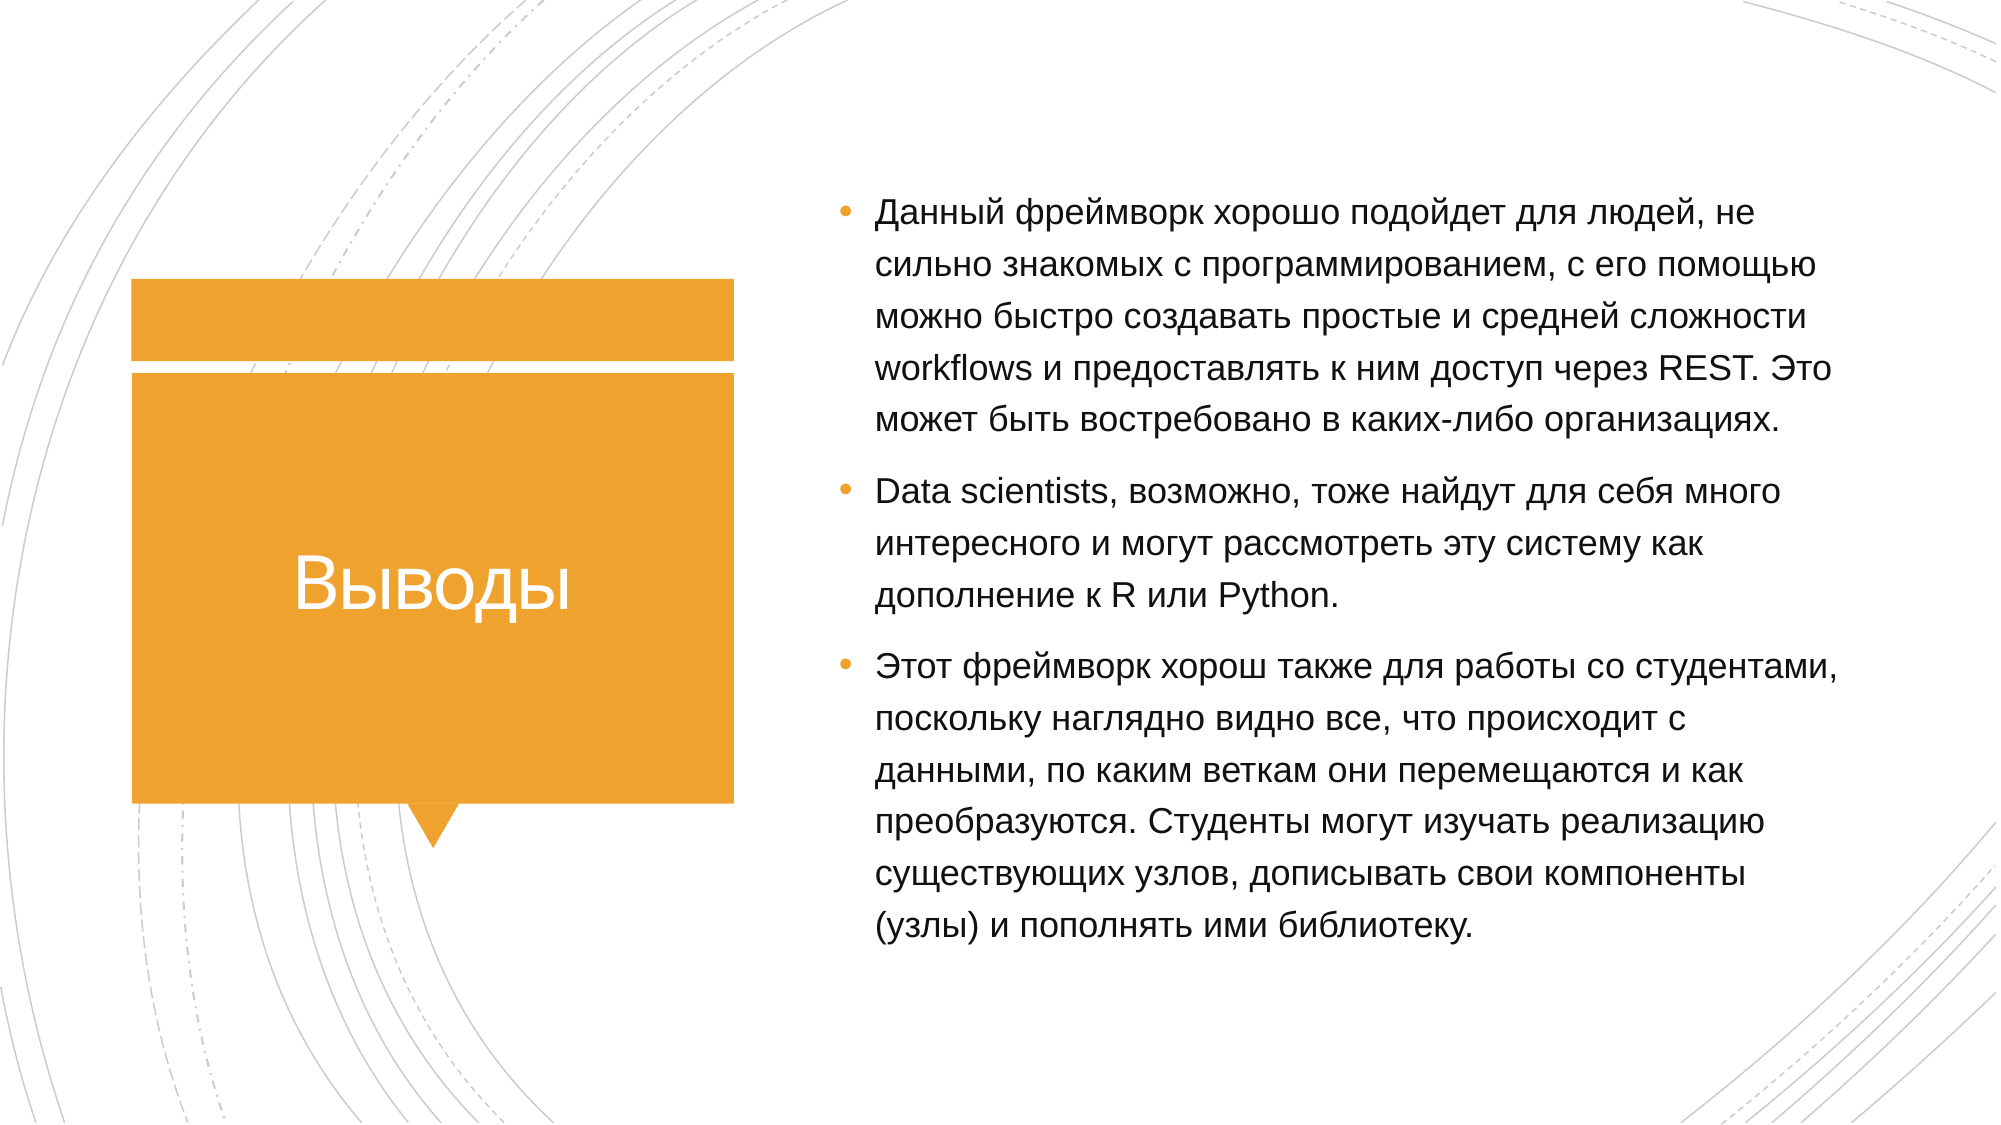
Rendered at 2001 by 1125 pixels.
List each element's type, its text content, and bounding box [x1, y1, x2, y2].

title Выводы [145, 385, 720, 789]
list Данный фреймворк хорошо подойдет для людей, не сильно знакомых с программированием, с его помощью можно быстро создавать простые и средней сложности workflows и предоставлять к ним доступ через REST. Это может быть востребовано в каких-либо организациях. Data scientists, возможно, тоже найдут для себя много интересного и могут рассмотреть эту систему как дополнение к R или Python. Этот фреймворк хорош также для работы со студентами, поскольку наглядно видно все, что происходит с данными, по каким веткам они перемещаются и как преобразуются. Студенты могут изучать реализацию существующих узлов, дописывать свои компоненты (узлы) и пополнять ими библиотеку. [823, 132, 1855, 993]
